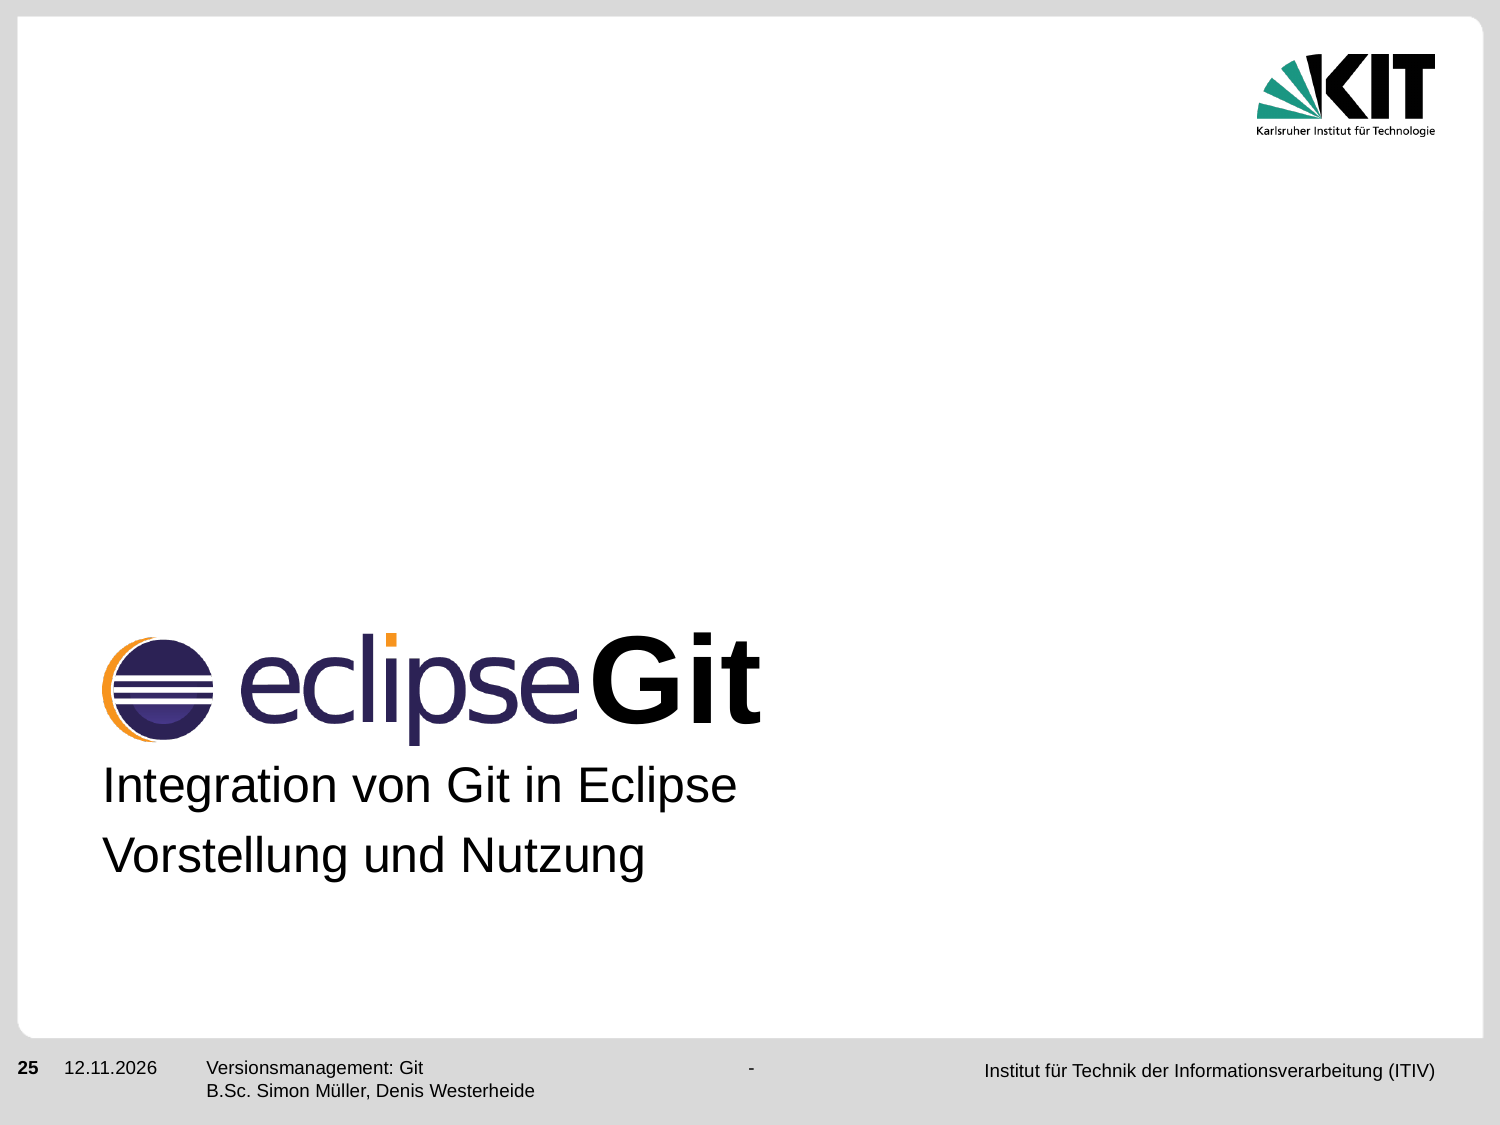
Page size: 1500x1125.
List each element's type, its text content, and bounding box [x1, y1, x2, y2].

slide_number 25 [17, 1056, 84, 1086]
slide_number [64, 1056, 207, 1075]
picture [0, 0, 1500, 1125]
title Git [102, 280, 1397, 749]
list Integration von Git in Eclipse Vorstellung und Nutzung [102, 752, 1397, 999]
footer Versionsmanagement: Git - B.Sc. Simon Müller, Denis Westerheide [206, 1056, 774, 1116]
